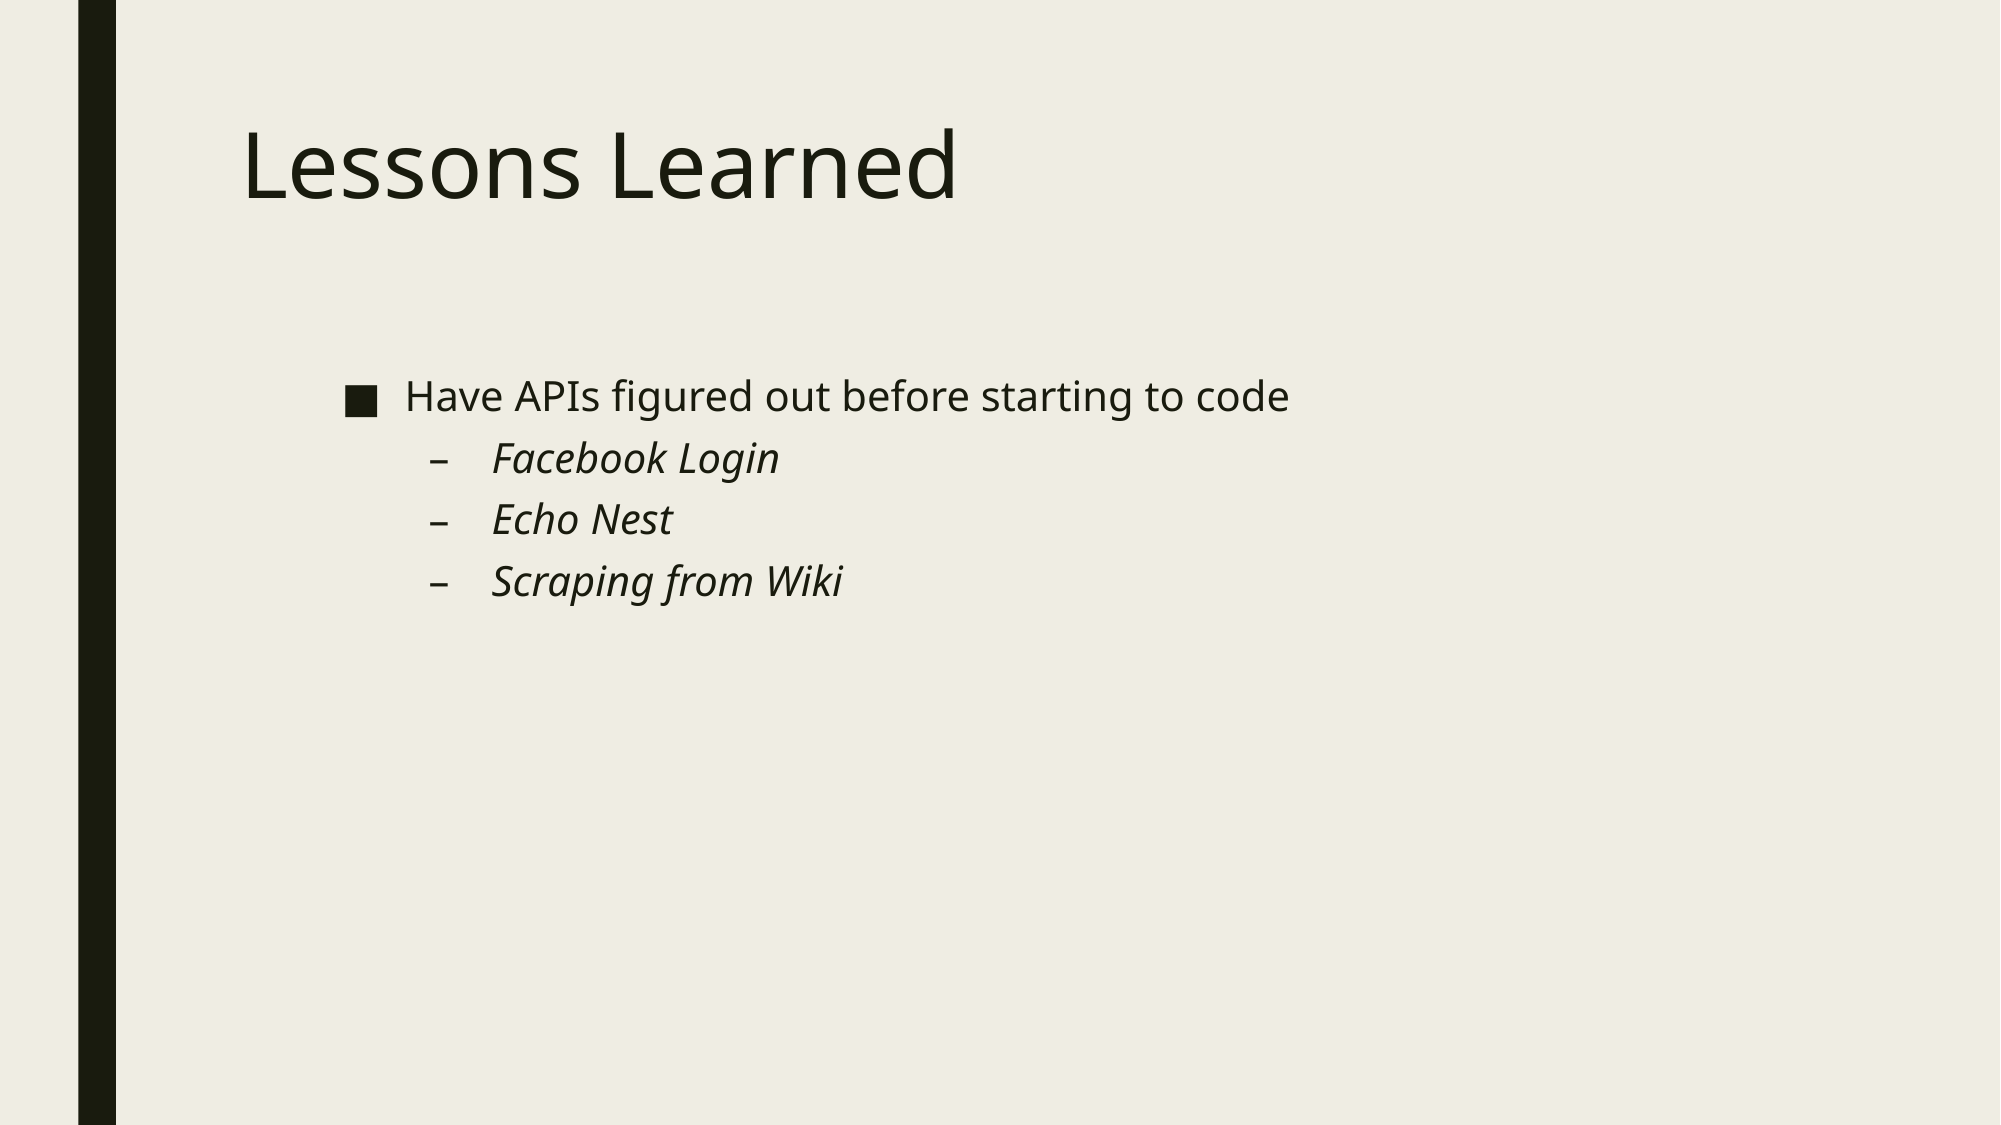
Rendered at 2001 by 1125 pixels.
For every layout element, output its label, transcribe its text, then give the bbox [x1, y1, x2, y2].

list Have APIs figured out before starting to code Facebook Login Echo Nest Scraping from Wiki [326, 366, 1902, 954]
title Lessons Learned [225, 112, 1800, 357]
